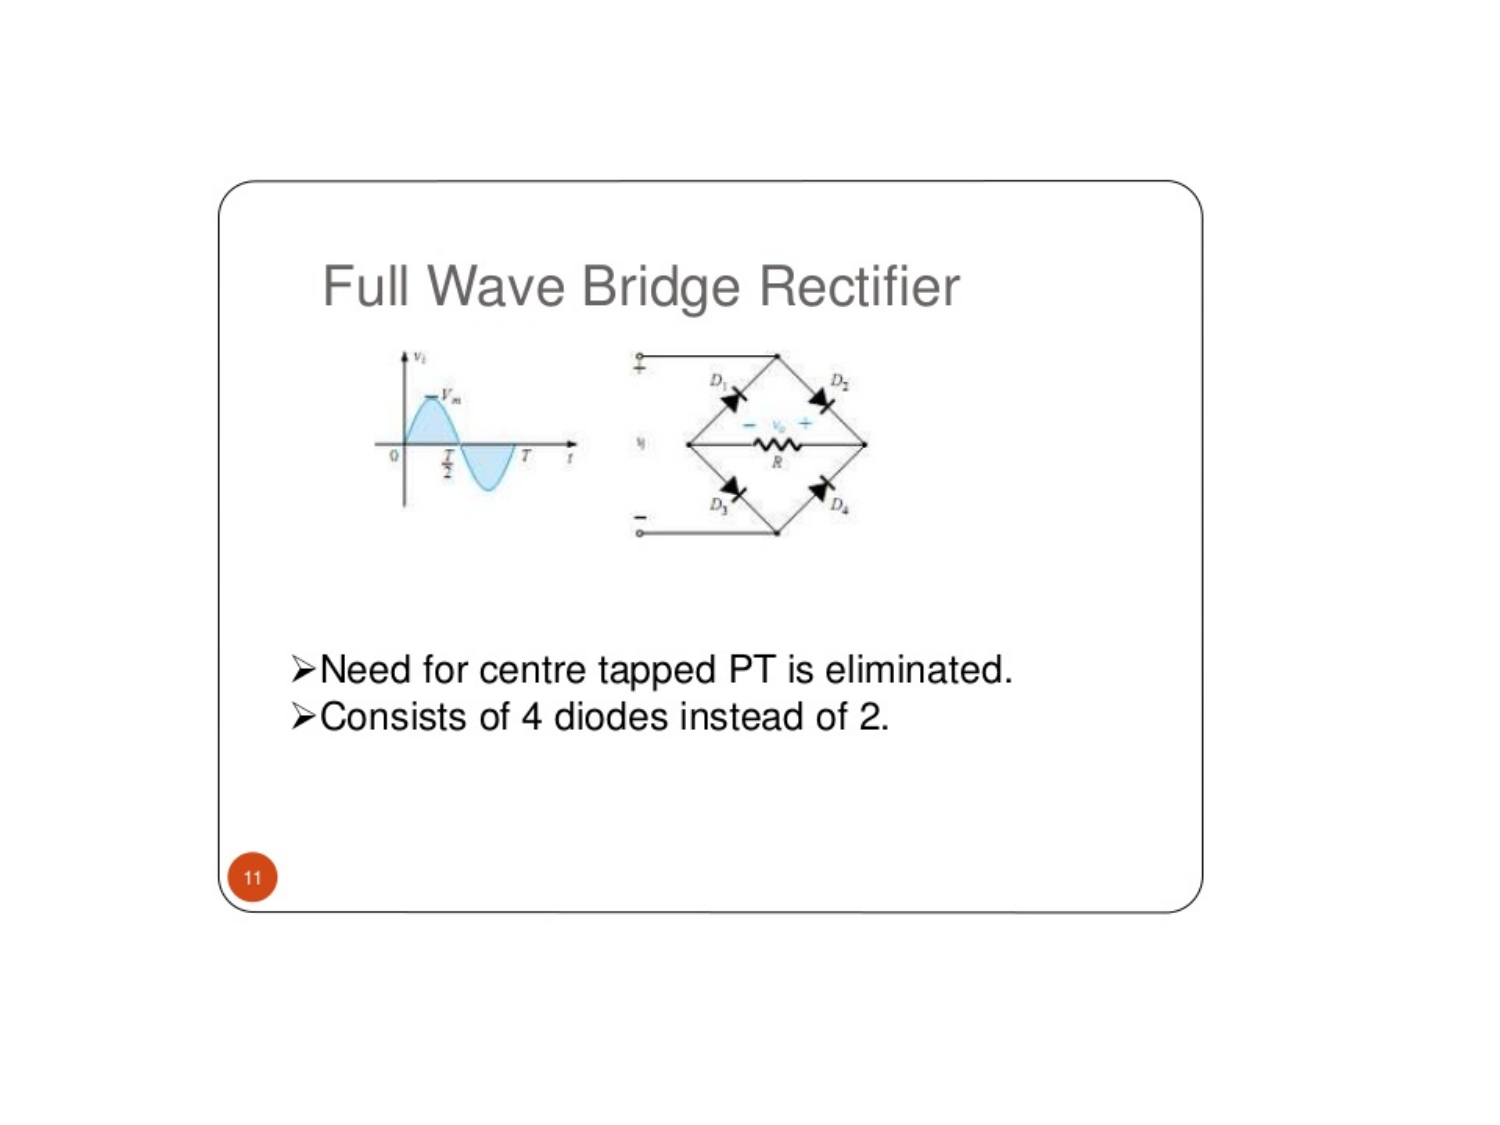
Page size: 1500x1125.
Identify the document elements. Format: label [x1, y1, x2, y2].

picture [212, 174, 1210, 924]
